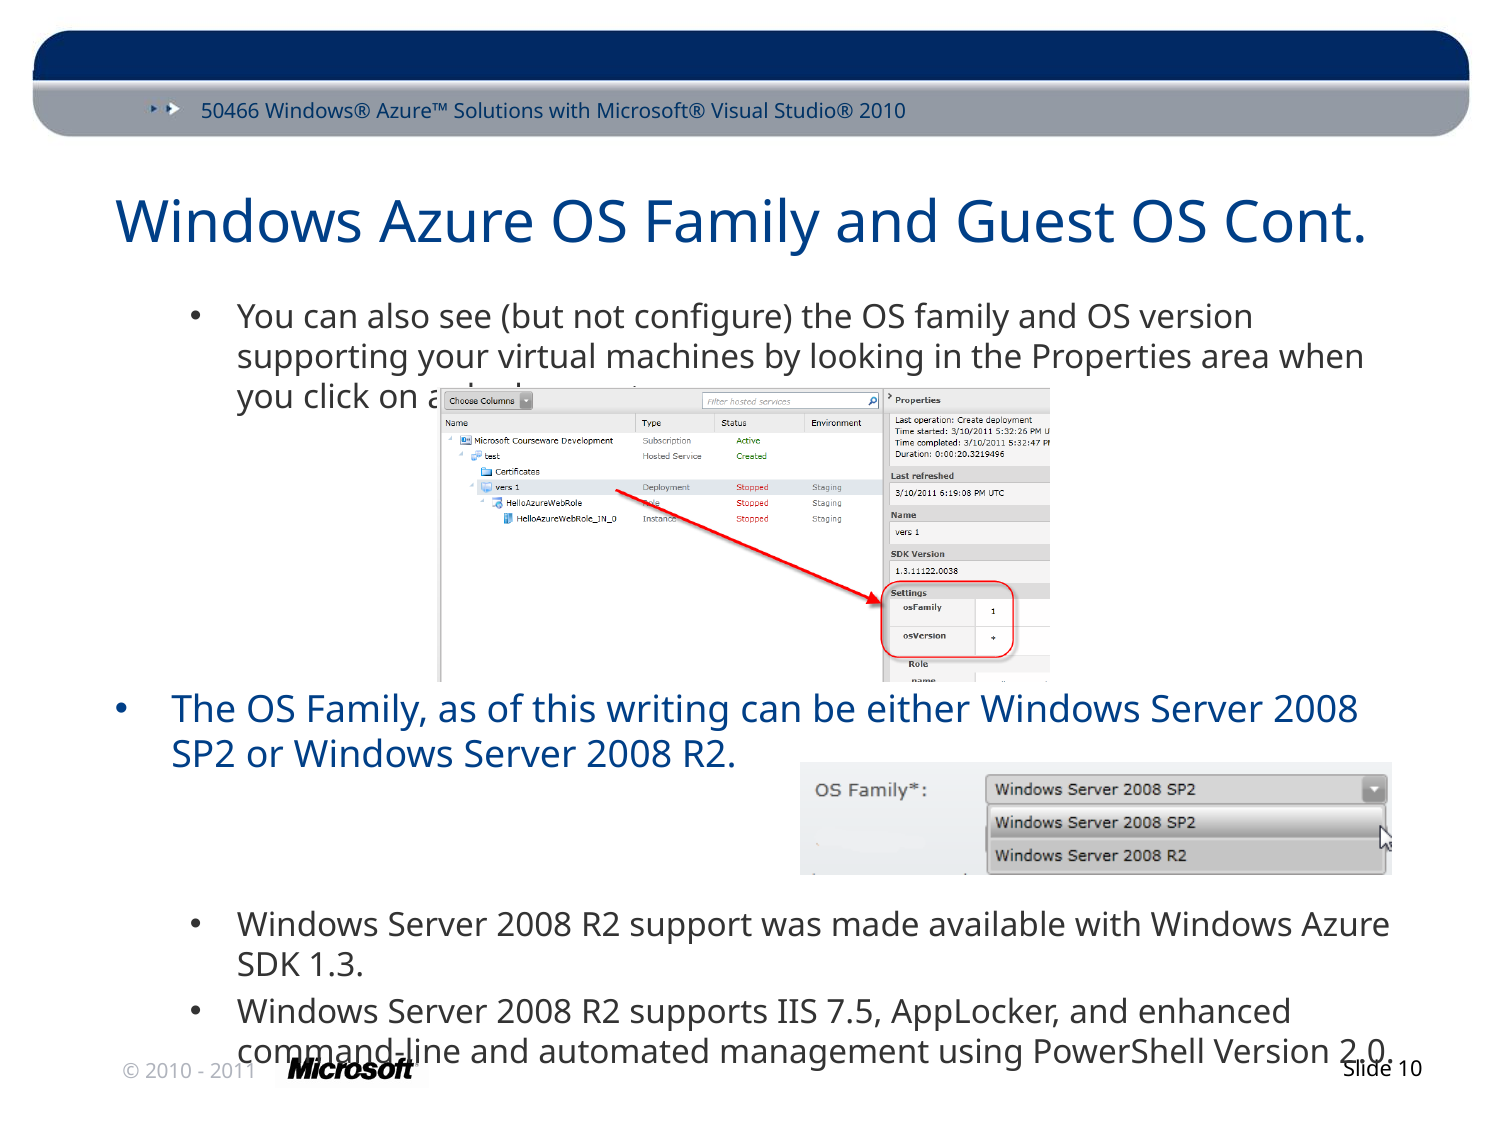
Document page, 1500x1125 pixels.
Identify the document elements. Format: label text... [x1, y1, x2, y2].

picture [437, 387, 1051, 683]
picture [275, 1050, 429, 1088]
picture [799, 762, 1392, 876]
title Windows Azure OS Family and Guest OS Cont. [100, 143, 1433, 262]
picture [0, 1, 1500, 159]
list You can also see (but not configure) the OS family and OS version supporting your virtual machines by looking in the Properties area when you click on a deployment. The OS Family, as of this writing can be either Windows Server 2008 SP2 or Windows Server 2008 R2. Windows Server 2008 R2 support was made available with Windows Azure SDK 1.3. Windows Server 2008 R2 supports IIS 7.5, AppLocker, and enhanced command-line and automated management using PowerShell Version 2.0. [99, 287, 1433, 1025]
